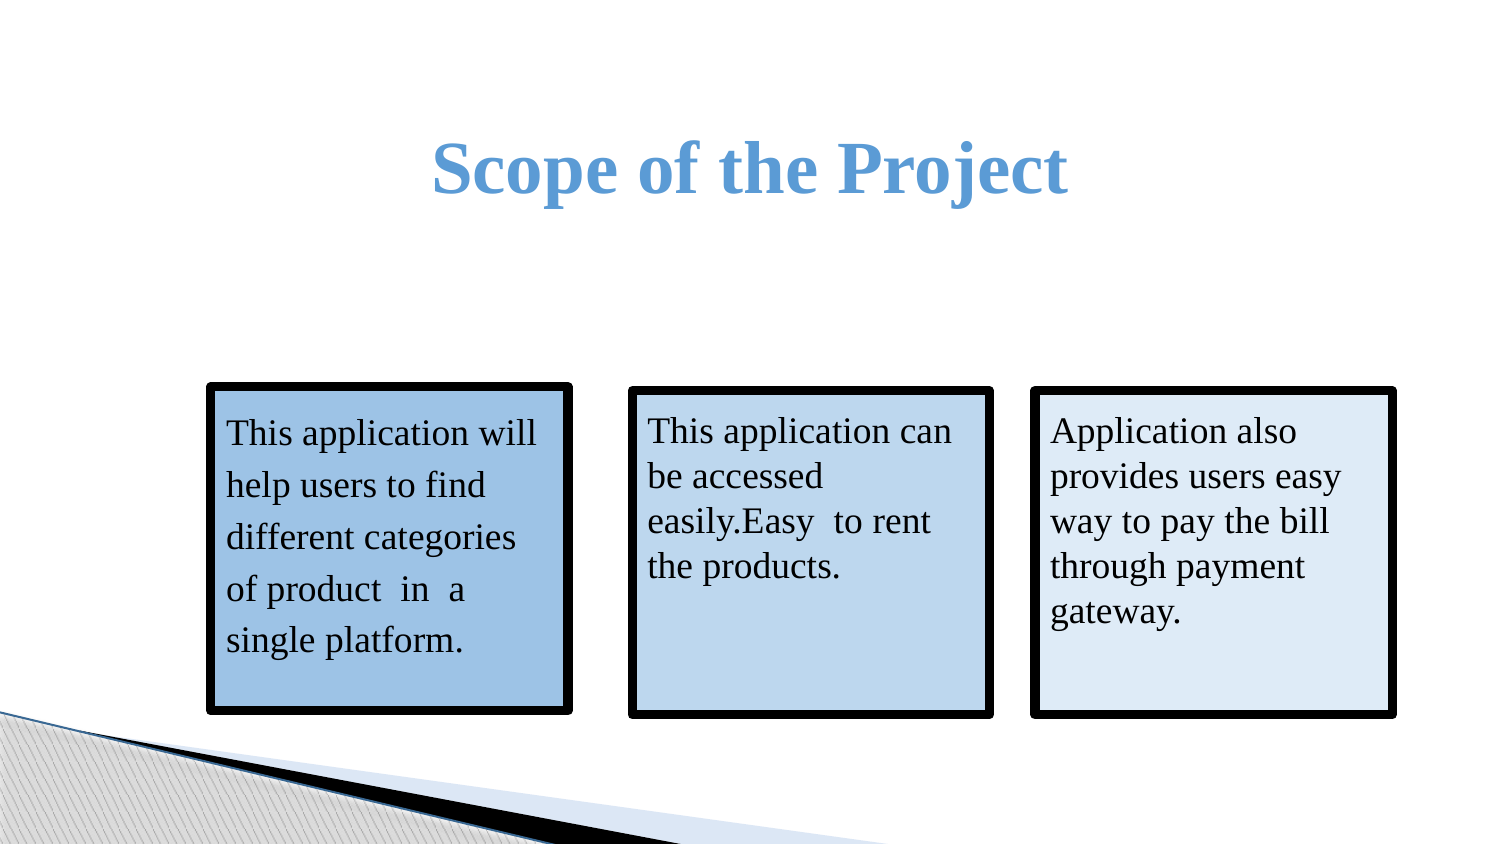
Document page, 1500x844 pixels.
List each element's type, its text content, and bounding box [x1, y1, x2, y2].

text_box This application can be accessed easily.Easy to rent the products. [628, 386, 994, 719]
slide_number [2, 785, 93, 844]
title Scope of the Project [187, 117, 1312, 224]
list Application also provides users easy way to pay the bill through payment gateway. [1030, 386, 1397, 719]
list This application will help users to find different categories of product in a single platform. [206, 382, 573, 715]
